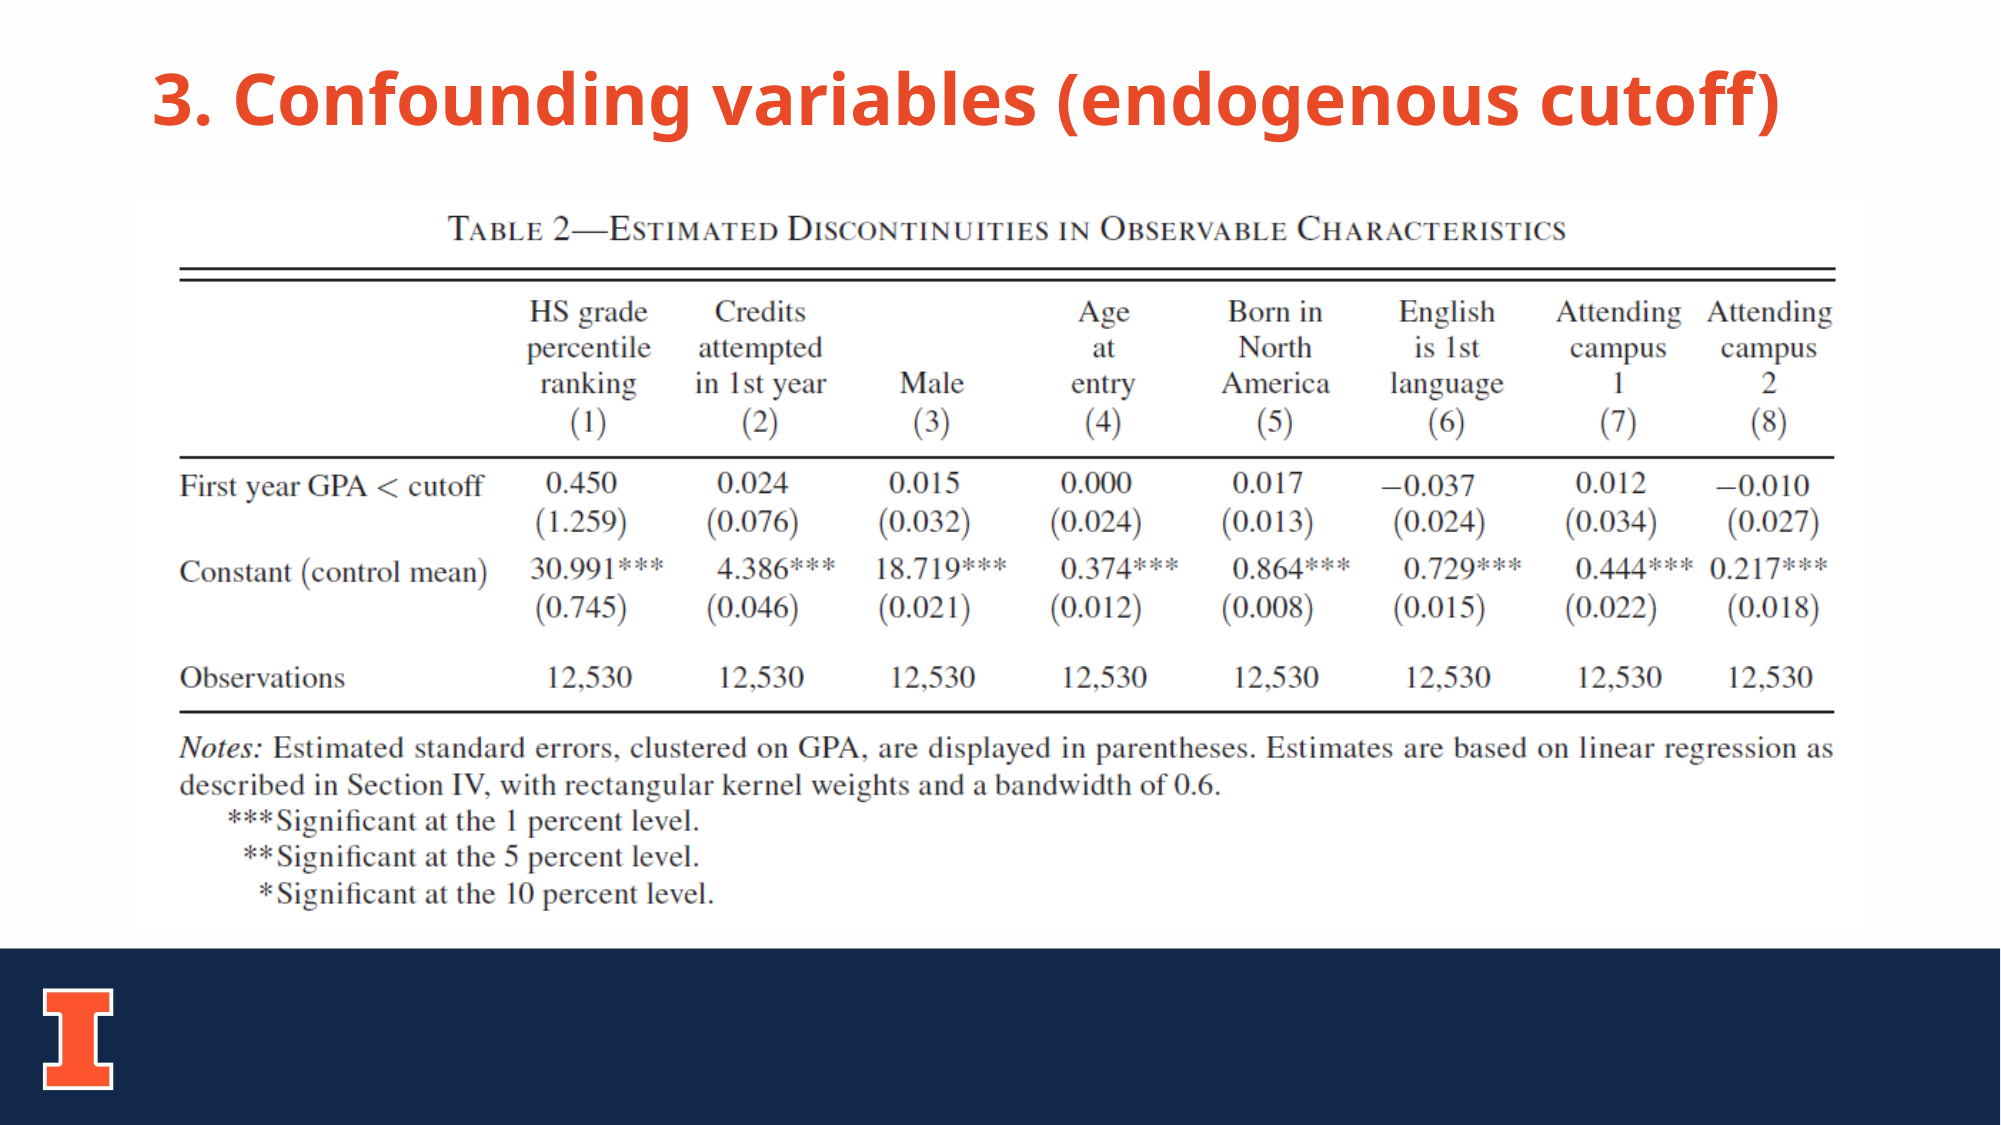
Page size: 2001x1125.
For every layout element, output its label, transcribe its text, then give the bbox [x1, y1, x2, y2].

picture [0, 0, 2001, 1125]
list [137, 196, 1863, 931]
title 3. Confounding variables (endogenous cutoff) [137, 56, 1863, 163]
